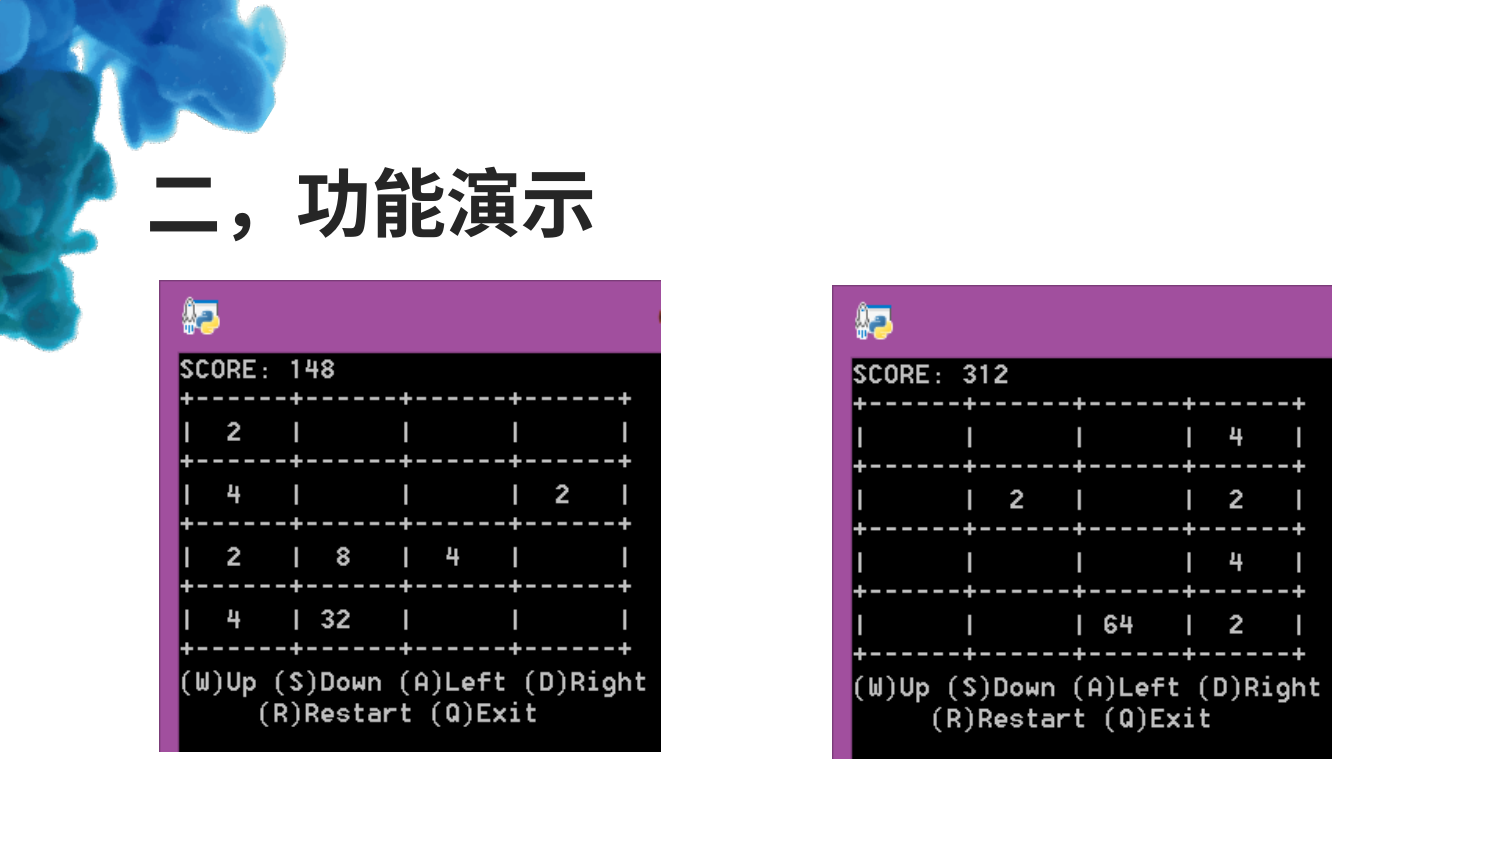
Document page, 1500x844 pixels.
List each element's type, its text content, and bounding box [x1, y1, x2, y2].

picture [0, 0, 661, 752]
picture [832, 285, 1332, 760]
title 二，功能演示 [131, 130, 644, 291]
